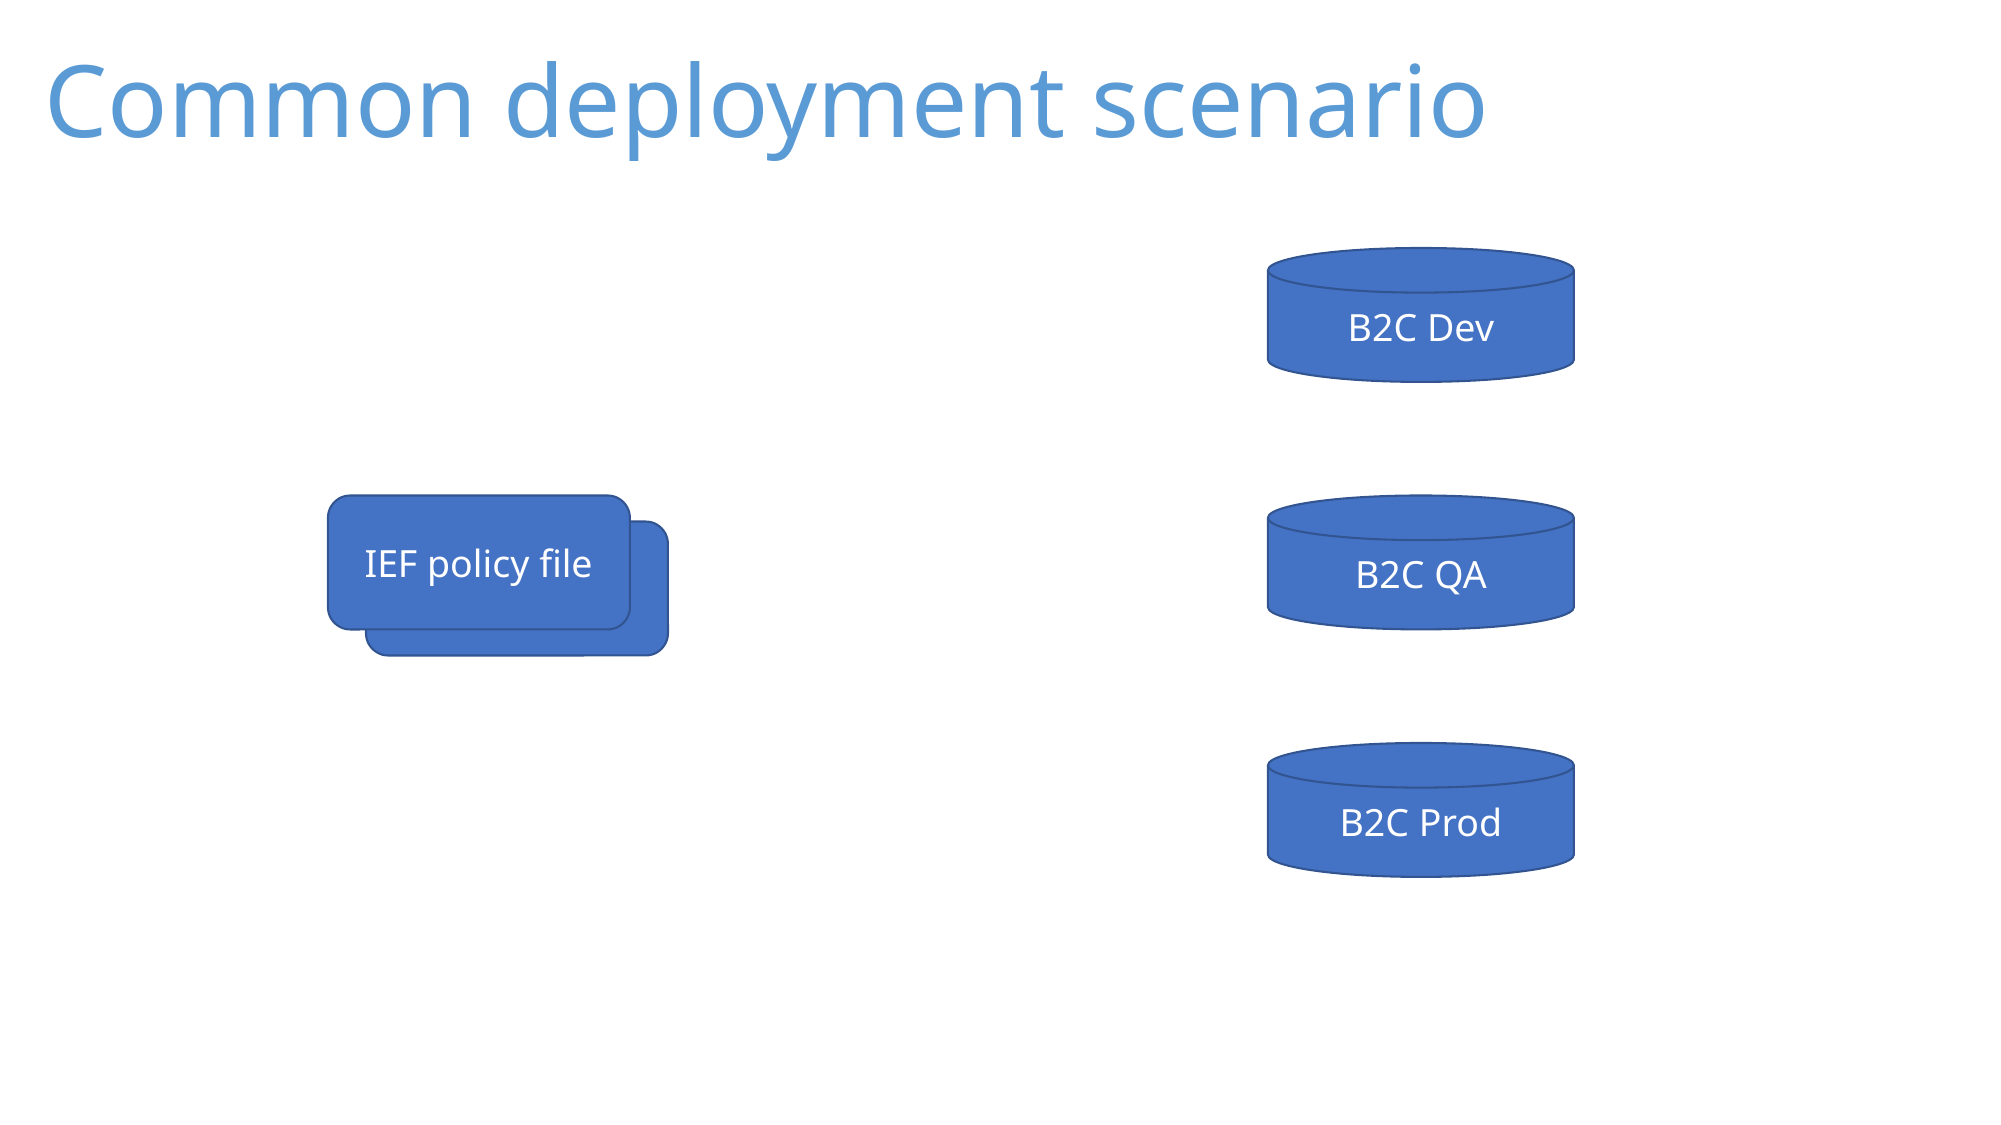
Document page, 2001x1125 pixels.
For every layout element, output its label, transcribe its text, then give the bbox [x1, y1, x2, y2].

text_box B2C Dev [1266, 246, 1575, 383]
text_box B2C Prod [1266, 741, 1575, 878]
text_box IEF policy file [364, 520, 670, 657]
text_box IEF policy file [326, 494, 631, 631]
text_box B2C QA [1266, 494, 1575, 631]
title Common deployment scenario [29, 29, 1979, 181]
